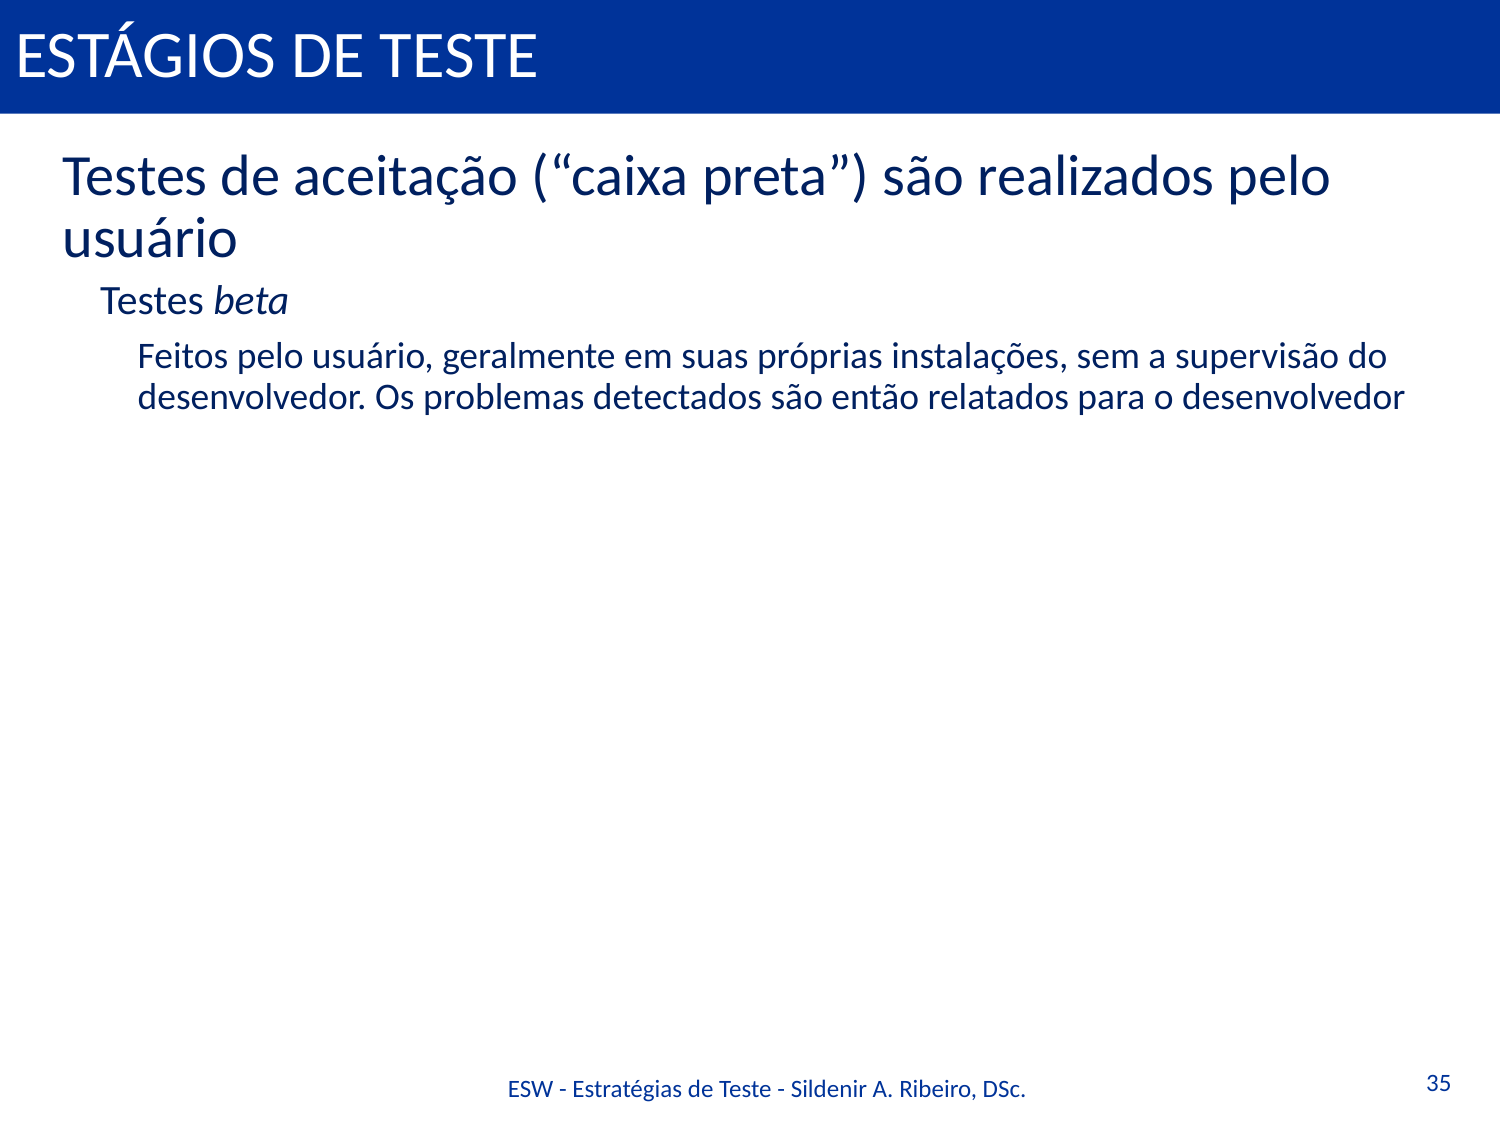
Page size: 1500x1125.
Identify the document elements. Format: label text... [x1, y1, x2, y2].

title Estágios de teste [0, 0, 1500, 114]
slide_number 35 [1411, 1058, 1500, 1119]
footer ESW - Estratégias de Teste - Sildenir A. Ribeiro, DSc. [348, 1065, 1188, 1125]
list Testes de aceitação (“caixa preta”) são realizados pelo usuário Testes beta Feitos pelo usuário, geralmente em suas próprias instalações, sem a supervisão do desenvolvedor. Os problemas detectados são então relatados para o desenvolvedor [17, 137, 1483, 1071]
